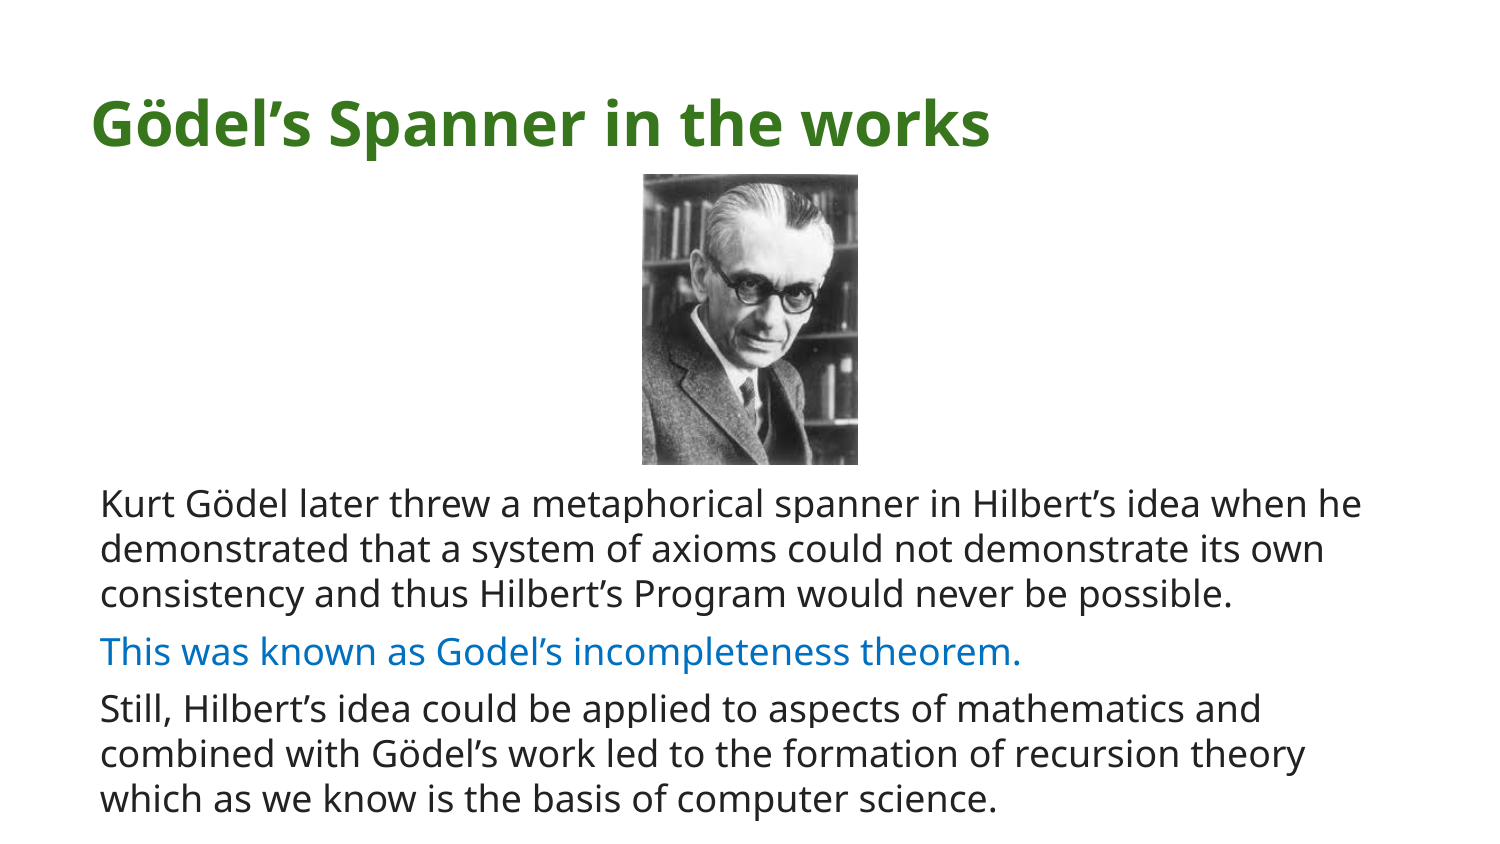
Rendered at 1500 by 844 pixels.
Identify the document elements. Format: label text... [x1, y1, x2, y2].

list Kurt Gödel later threw a metaphorical spanner in Hilbert’s idea when he demonstrated that a system of axioms could not demonstrate its own consistency and thus Hilbert’s Program would never be possible. This was known as Godel’s incompleteness theorem. Still, Hilbert’s idea could be applied to aspects of mathematics and combined with Gödel’s work led to the formation of recursion theory which as we know is the basis of computer science. [84, 465, 1387, 781]
picture [641, 174, 858, 466]
title Gödel’s Spanner in the works [75, 33, 1425, 175]
